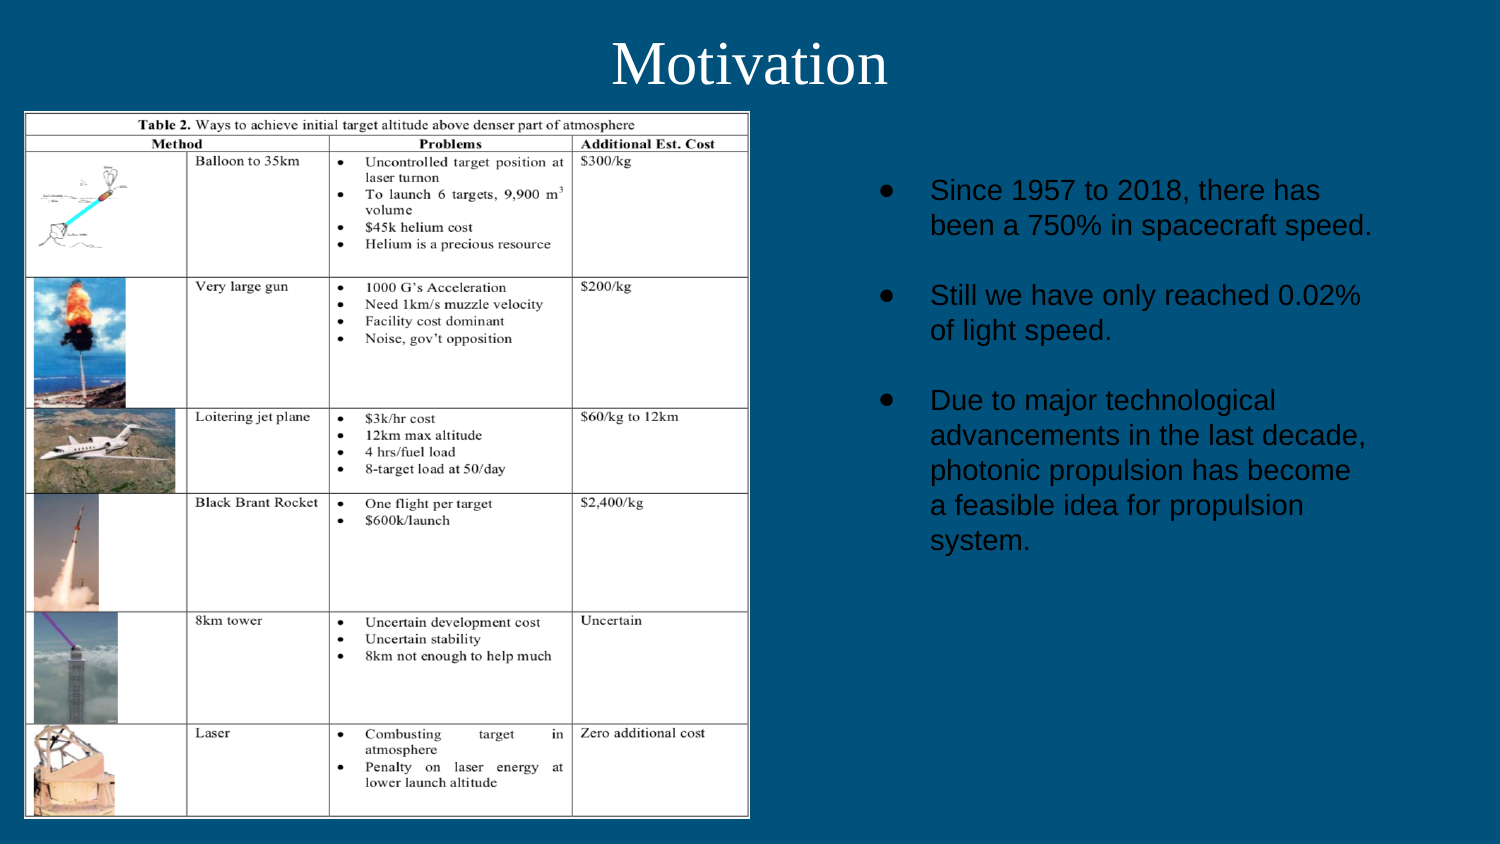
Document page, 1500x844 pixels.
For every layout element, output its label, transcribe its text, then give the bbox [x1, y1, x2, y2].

picture [25, 112, 749, 818]
text_box Since 1957 to 2018, there has been a 750% in spacecraft speed. Still we have only reached 0.02% of light speed. Due to major technological advancements in the last decade, photonic propulsion has become a feasible idea for propulsion system. [839, 156, 1390, 791]
title Motivation [51, 17, 1449, 112]
